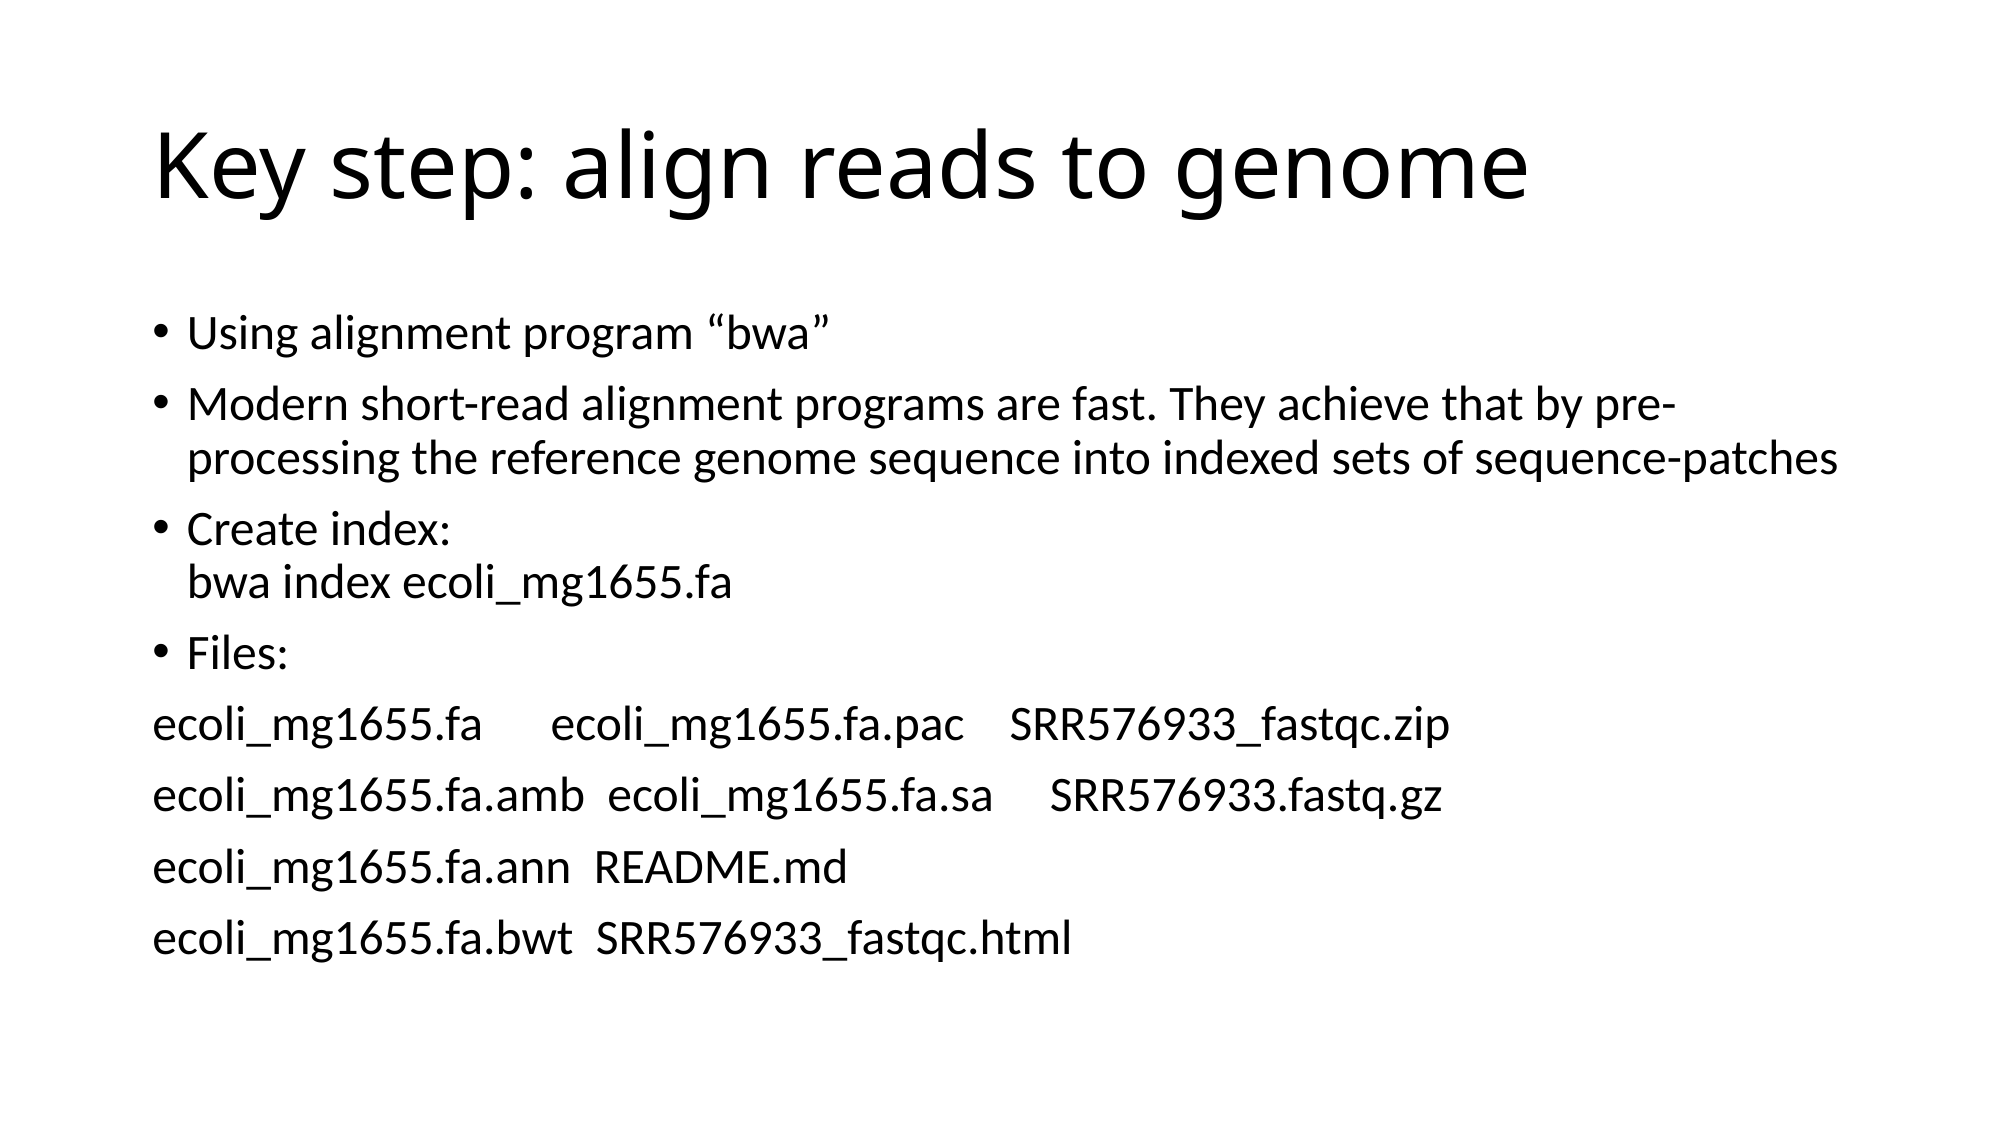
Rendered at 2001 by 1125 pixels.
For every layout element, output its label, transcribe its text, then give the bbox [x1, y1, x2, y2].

list Using alignment program “bwa” Modern short-read alignment programs are fast. They achieve that by pre-processing the reference genome sequence into indexed sets of sequence-patches Create index: bwa index ecoli_mg1655.fa Files: ecoli_mg1655.fa ecoli_mg1655.fa.pac SRR576933_fastqc.zip ecoli_mg1655.fa.amb ecoli_mg1655.fa.sa SRR576933.fastq.gz ecoli_mg1655.fa.ann README.md ecoli_mg1655.fa.bwt SRR576933_fastqc.html [137, 299, 1863, 1014]
title Key step: align reads to genome [137, 59, 1863, 278]
